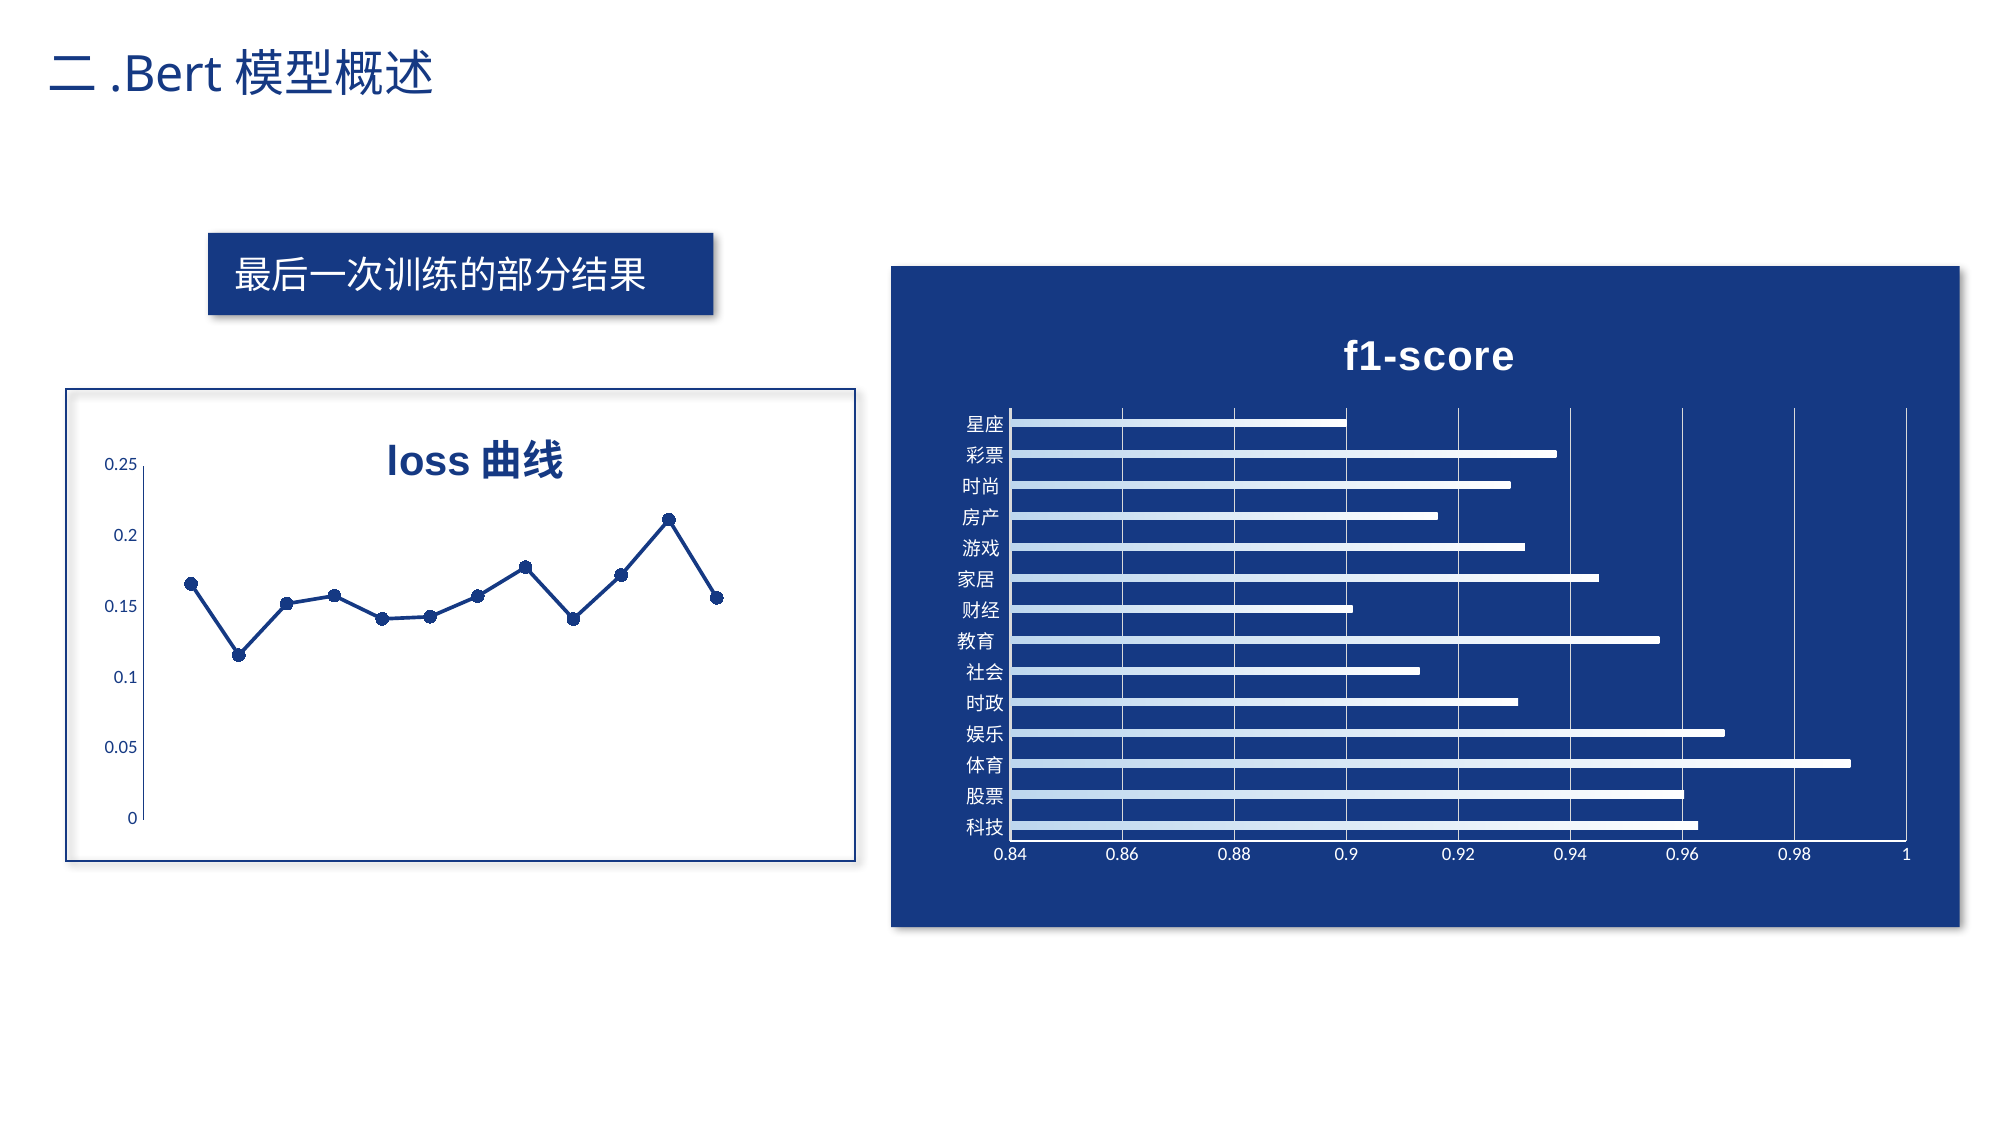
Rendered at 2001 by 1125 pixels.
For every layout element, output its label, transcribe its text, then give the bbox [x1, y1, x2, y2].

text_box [208, 232, 714, 316]
text_box 二.Bert模型概述 [32, 33, 450, 109]
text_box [66, 348, 856, 861]
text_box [891, 266, 1960, 928]
